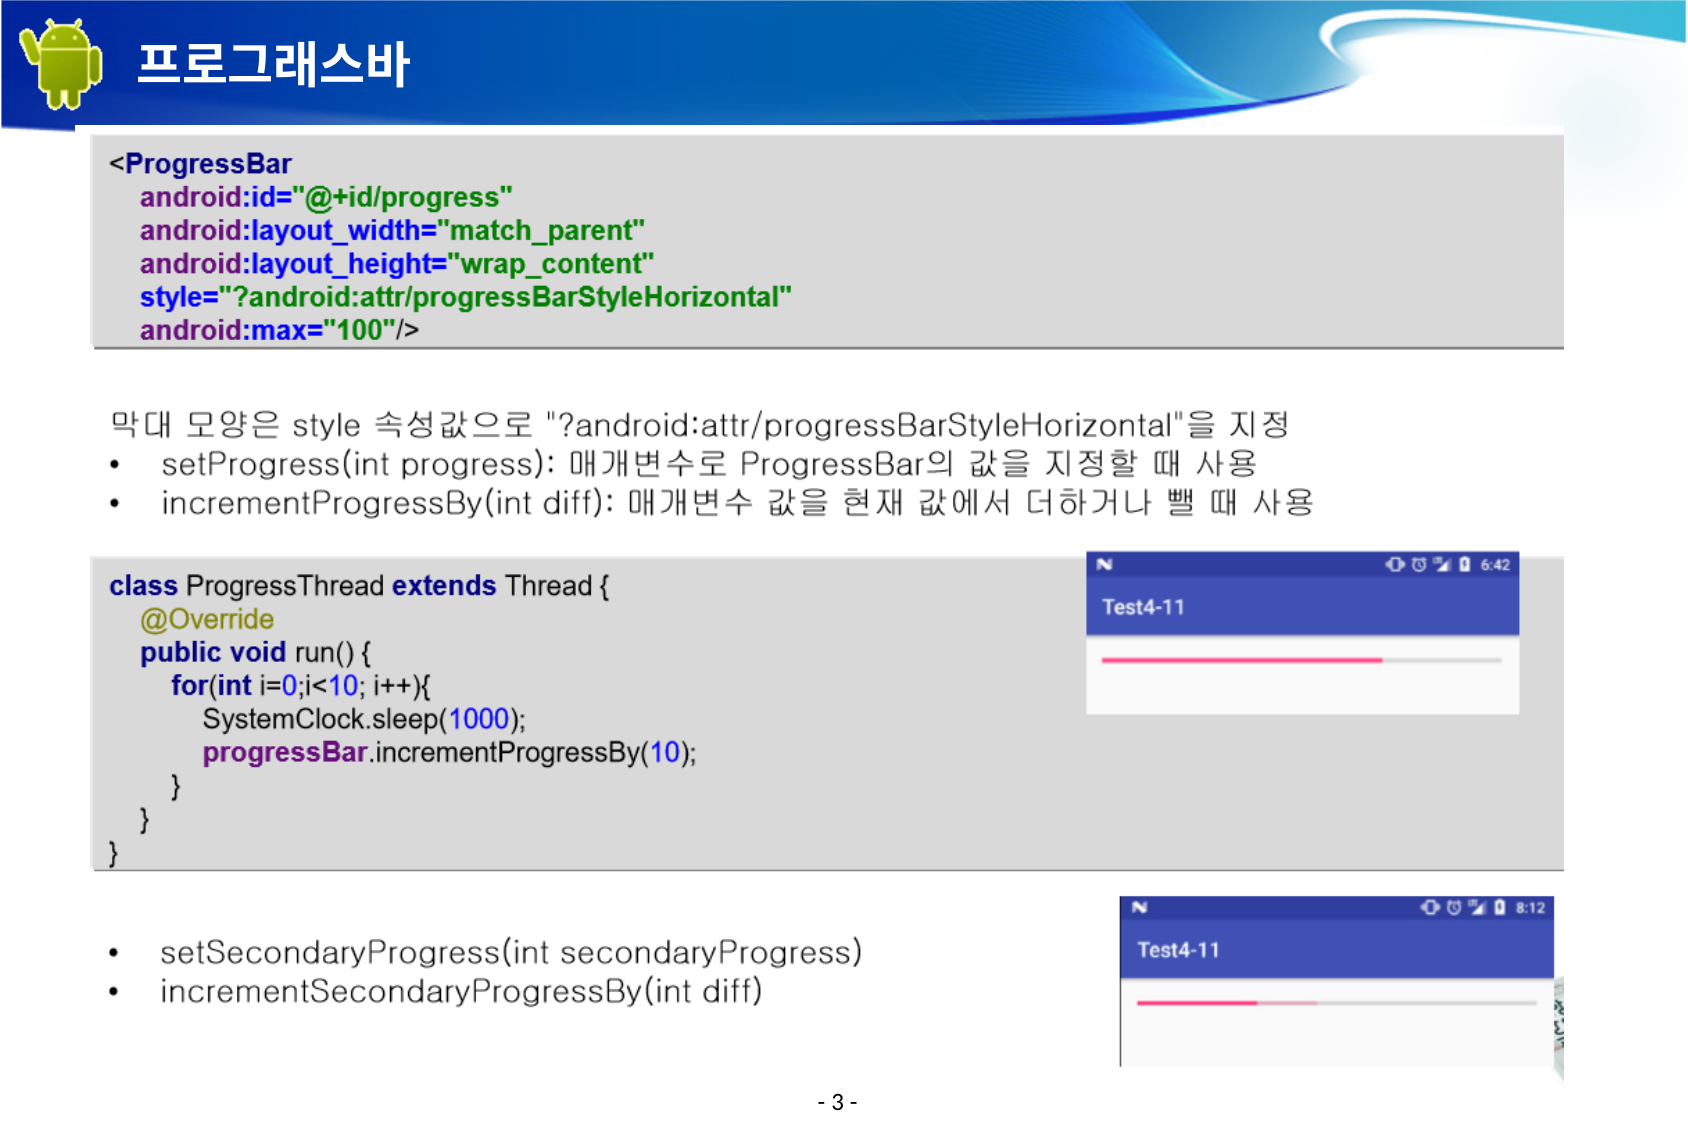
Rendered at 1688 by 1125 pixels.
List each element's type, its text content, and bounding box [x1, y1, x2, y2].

picture [0, 0, 1688, 1086]
title 프로그래스바 [134, 31, 441, 96]
